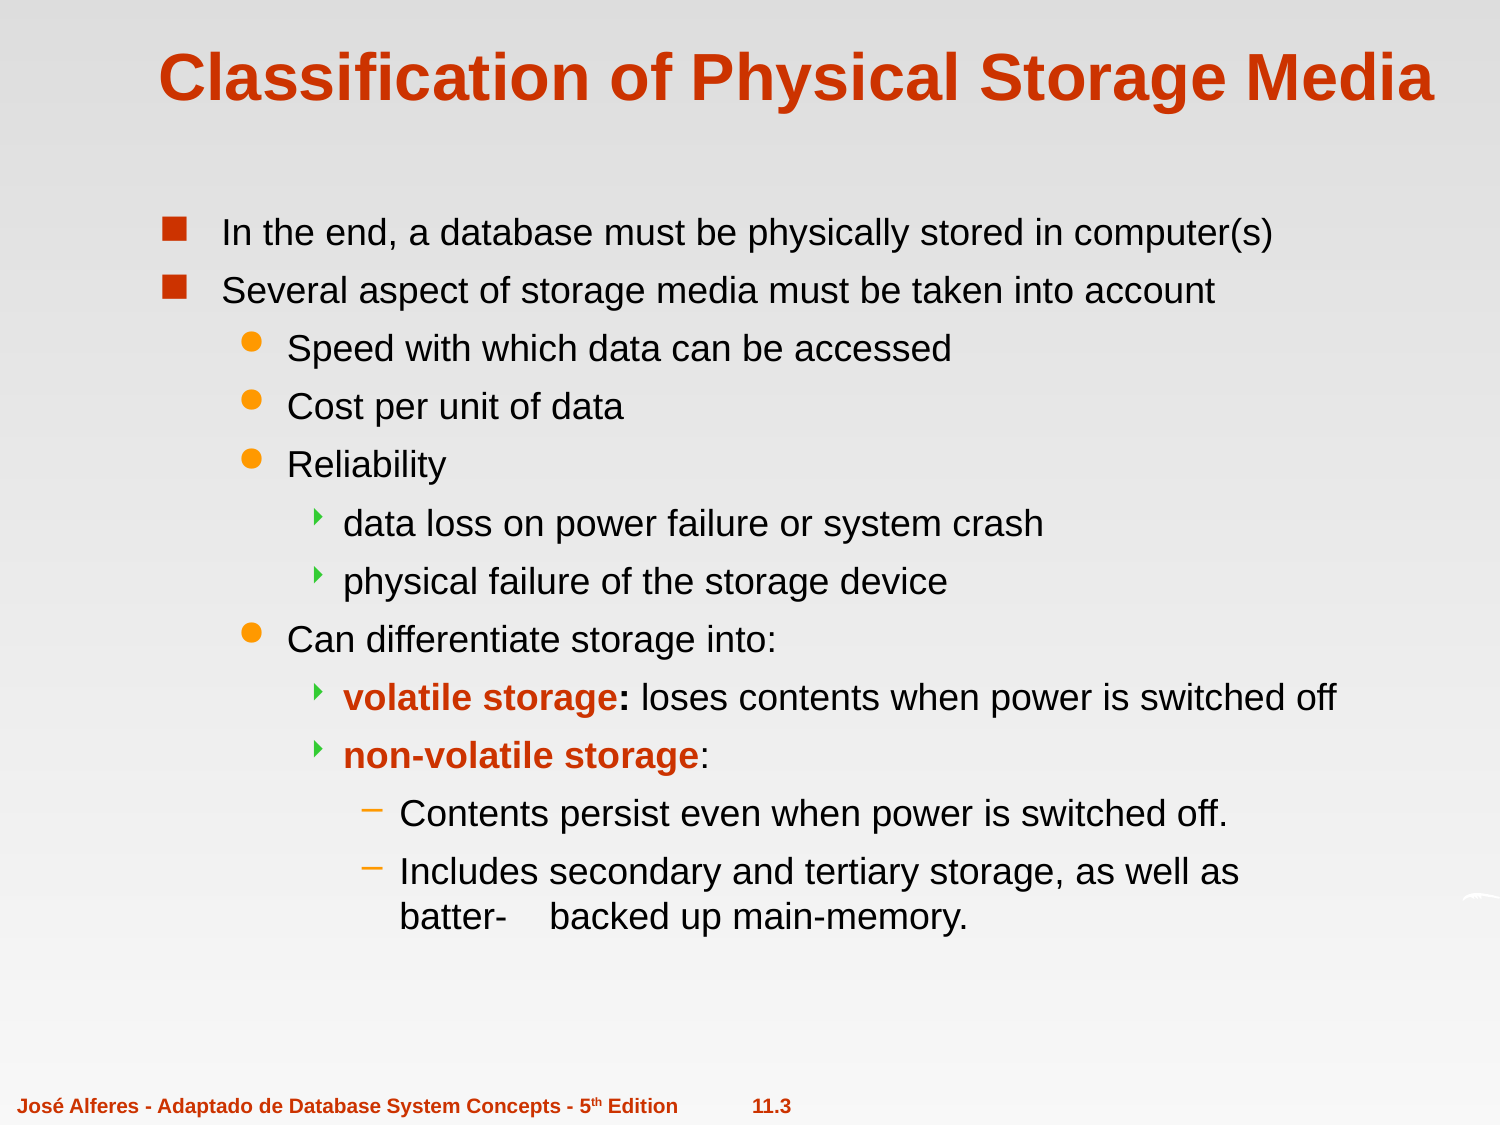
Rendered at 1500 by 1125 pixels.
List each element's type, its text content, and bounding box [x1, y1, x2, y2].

title Classification of Physical Storage Media [112, 46, 1482, 122]
list In the end, a database must be physically stored in computer(s) Several aspect of storage media must be taken into account Speed with which data can be accessed Cost per unit of data Reliability data loss on power failure or system crash physical failure of the storage device Can differentiate storage into: volatile storage: loses contents when power is switched off non-volatile storage: Contents persist even when power is switched off. Includes secondary and tertiary storage, as well as batter- backed up main-memory. [149, 200, 1361, 1003]
